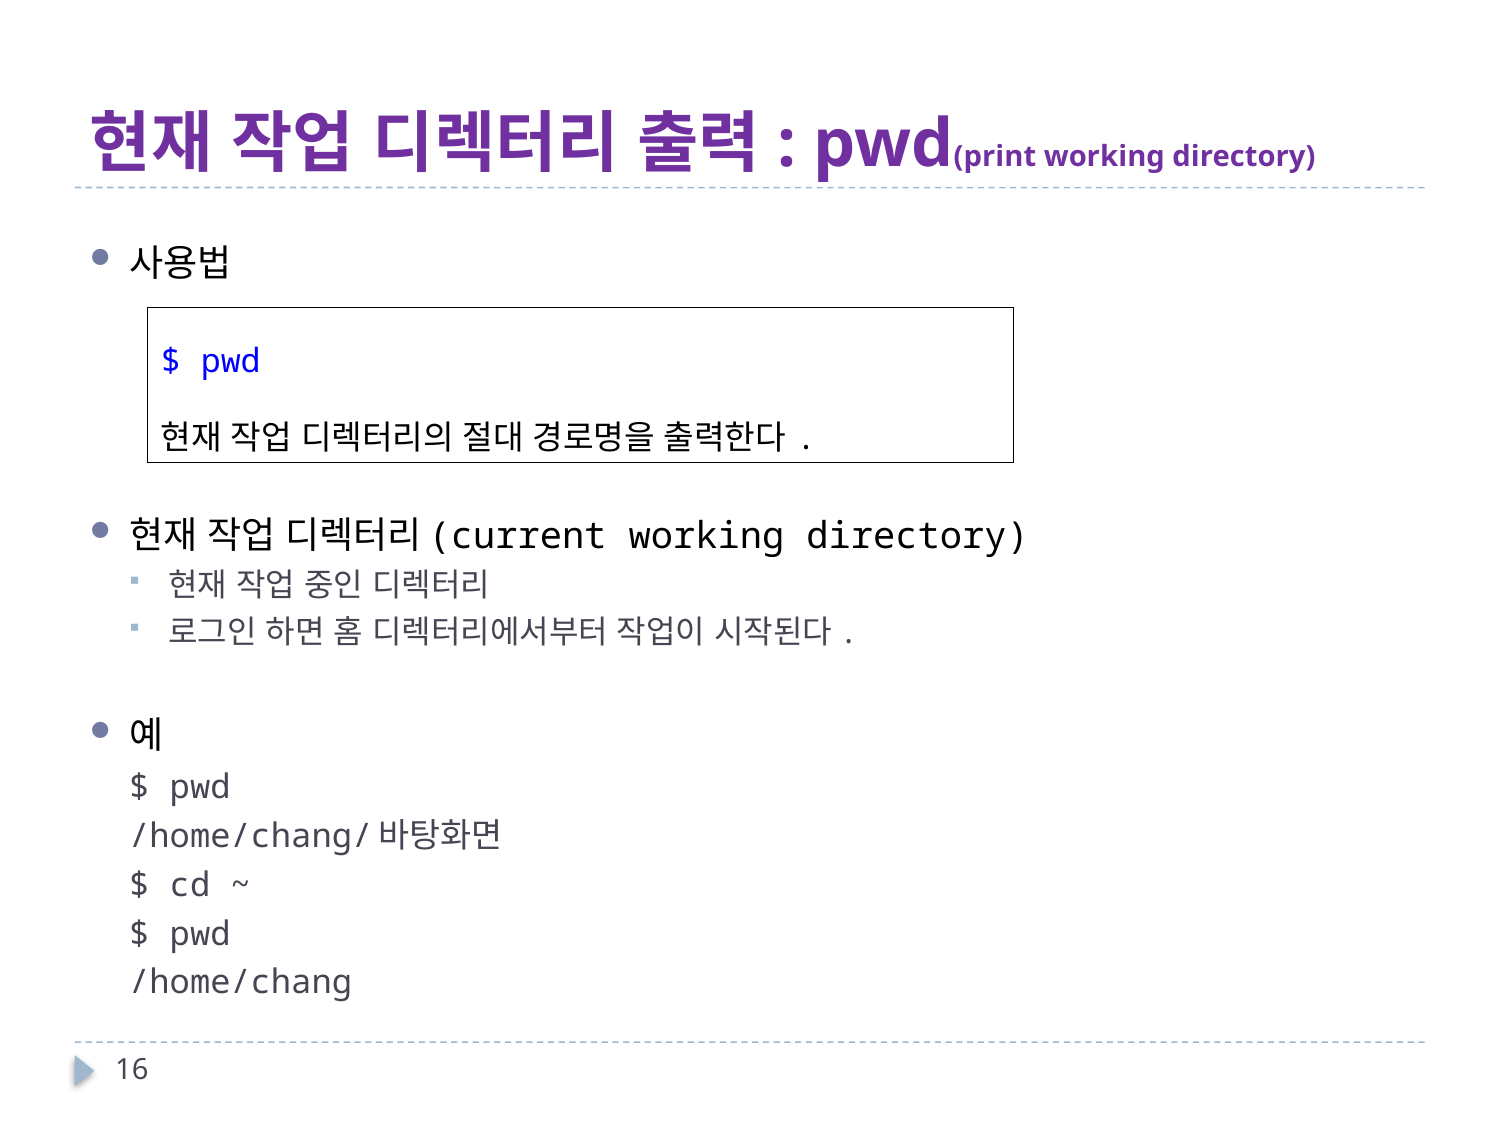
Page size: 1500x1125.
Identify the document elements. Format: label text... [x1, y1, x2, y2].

title 현재 작업 디렉터리 출력: pwd(print working directory) [75, 24, 1425, 188]
list 사용법 현재 작업 디렉터리(current working directory) 현재 작업 중인 디렉터리 로그인 하면 홈 디렉터리에서부터 작업이 시작된다. 예 $ pwd /home/chang/바탕화면 $ cd ~ $ pwd /home/chang [75, 231, 1425, 1010]
table_header $ pwd 현재 작업 디렉터리의 절대 경로명을 출력한다. [148, 308, 1013, 462]
slide_number 16 [100, 1042, 426, 1103]
